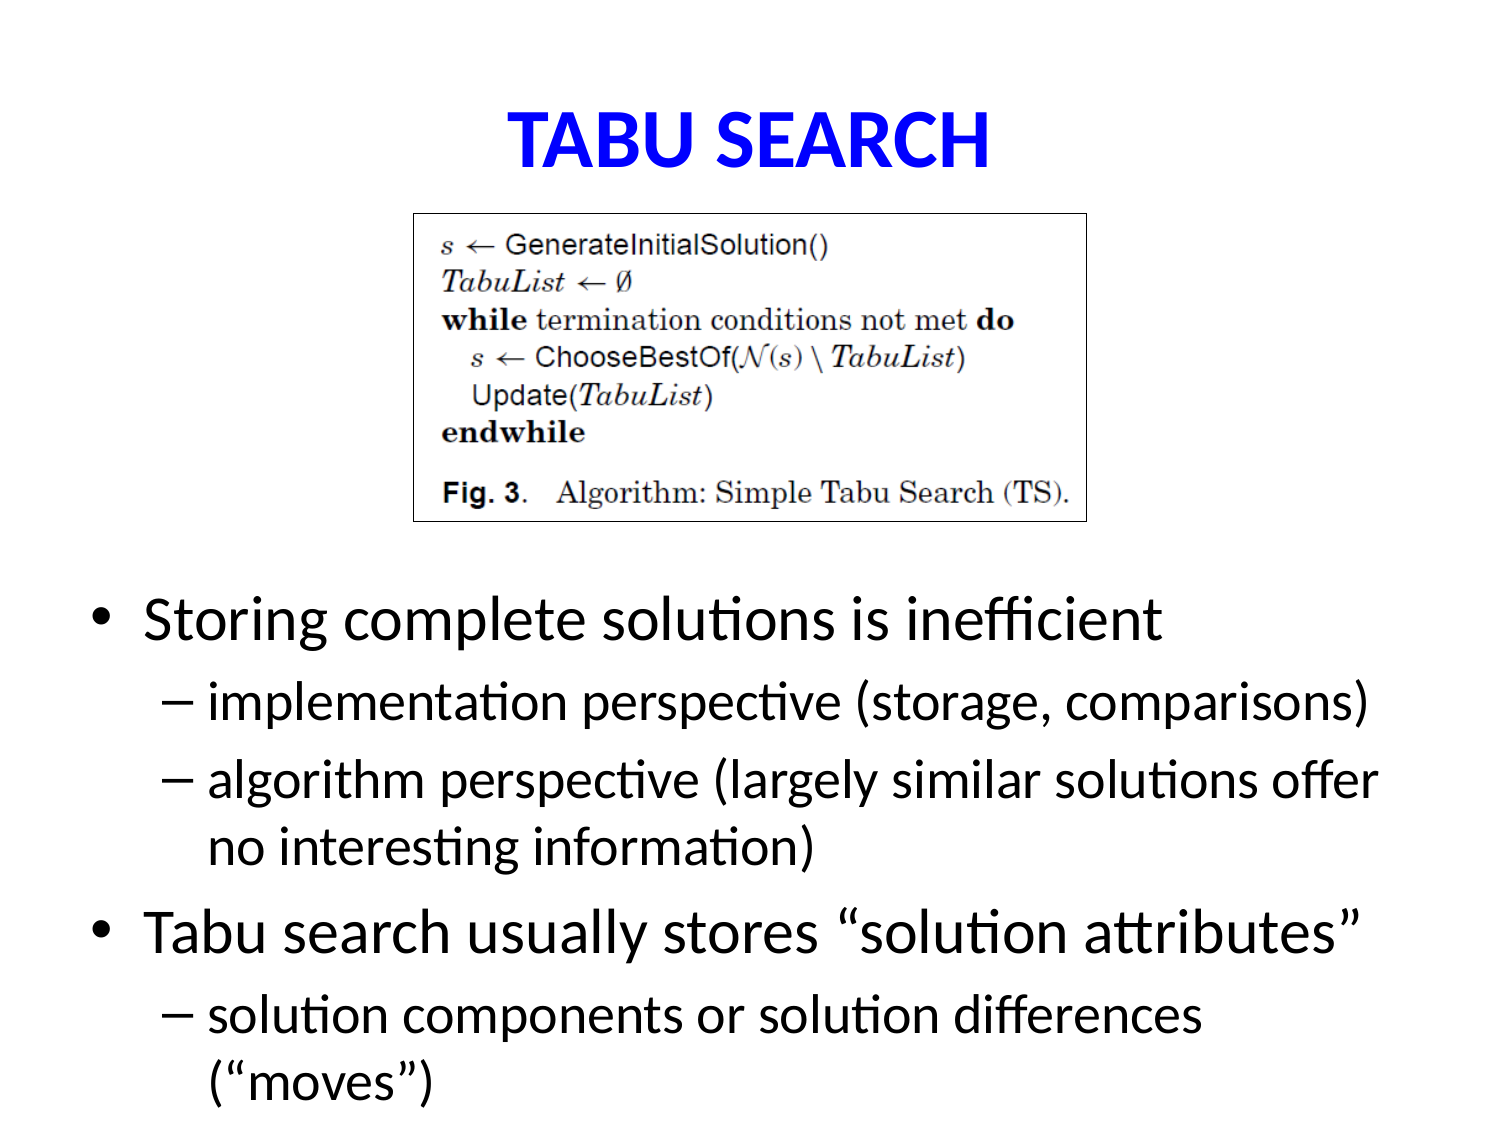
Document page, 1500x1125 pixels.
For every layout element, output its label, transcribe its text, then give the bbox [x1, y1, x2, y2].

title TABU SEARCH [75, 75, 1425, 193]
list Storing complete solutions is inefficient implementation perspective (storage, comparisons) algorithm perspective (largely similar solutions offer no interesting information) Tabu search usually stores “solution attributes” solution components or solution differences (“moves”) [75, 569, 1453, 1125]
picture [413, 213, 1087, 522]
